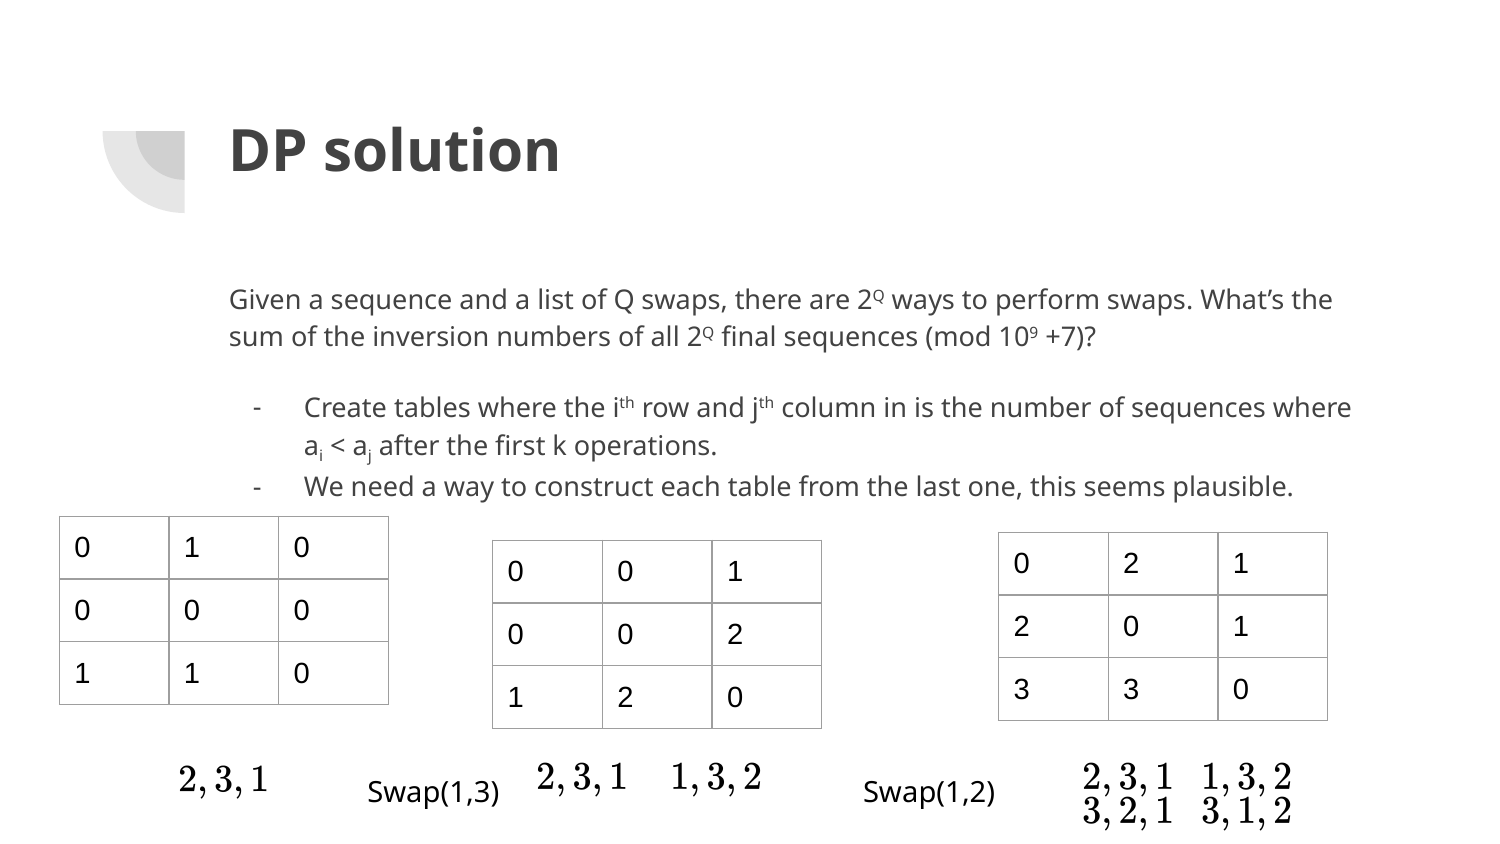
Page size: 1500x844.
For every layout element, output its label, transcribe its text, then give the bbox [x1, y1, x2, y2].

picture [670, 758, 763, 801]
table_header 0 [279, 517, 388, 578]
table_cell 0 [603, 604, 711, 665]
table_cell 0 [170, 580, 278, 641]
table_cell 3 [1109, 658, 1217, 720]
table_header 0 [603, 541, 711, 602]
list Given a sequence and a list of Q swaps, there are 2Q ways to perform swaps. What’s the sum of the inversion numbers of all 2Q final sequences (mod 109 +7)? Create tables where the ith row and jth column in is the number of sequences where ai < aj after the first k operations. We need a way to construct each table from the last one, this seems plausible. [213, 262, 1368, 517]
table_cell 1 [60, 642, 168, 704]
table_header 0 [999, 533, 1108, 594]
table_cell 0 [493, 604, 602, 665]
table_header 1 [170, 517, 278, 578]
table_header 1 [713, 541, 821, 602]
table_cell 3 [999, 658, 1108, 720]
picture [1200, 758, 1294, 835]
table_header 2 [1109, 533, 1217, 594]
text_box Swap(1,2) [848, 758, 1036, 806]
table_cell 2 [999, 596, 1108, 657]
table_cell 2 [713, 604, 821, 665]
table_header 0 [493, 541, 602, 602]
table_header 0 [60, 517, 168, 578]
table_cell 0 [279, 580, 388, 641]
table_cell 0 [60, 580, 168, 641]
table_cell 0 [713, 666, 821, 728]
text_box Swap(1,3) [352, 758, 534, 806]
picture [177, 760, 271, 804]
table_cell 1 [170, 642, 278, 704]
table_cell 0 [279, 642, 388, 704]
picture [1081, 758, 1175, 835]
table_cell 1 [1219, 596, 1327, 657]
table_cell 0 [1109, 596, 1217, 657]
picture [536, 758, 629, 801]
table_cell 2 [603, 666, 711, 728]
table_header 1 [1219, 533, 1327, 594]
text_box [130, 767, 318, 815]
table_cell 0 [1219, 658, 1327, 720]
table_cell 1 [493, 666, 602, 728]
title DP solution [213, 98, 1368, 262]
